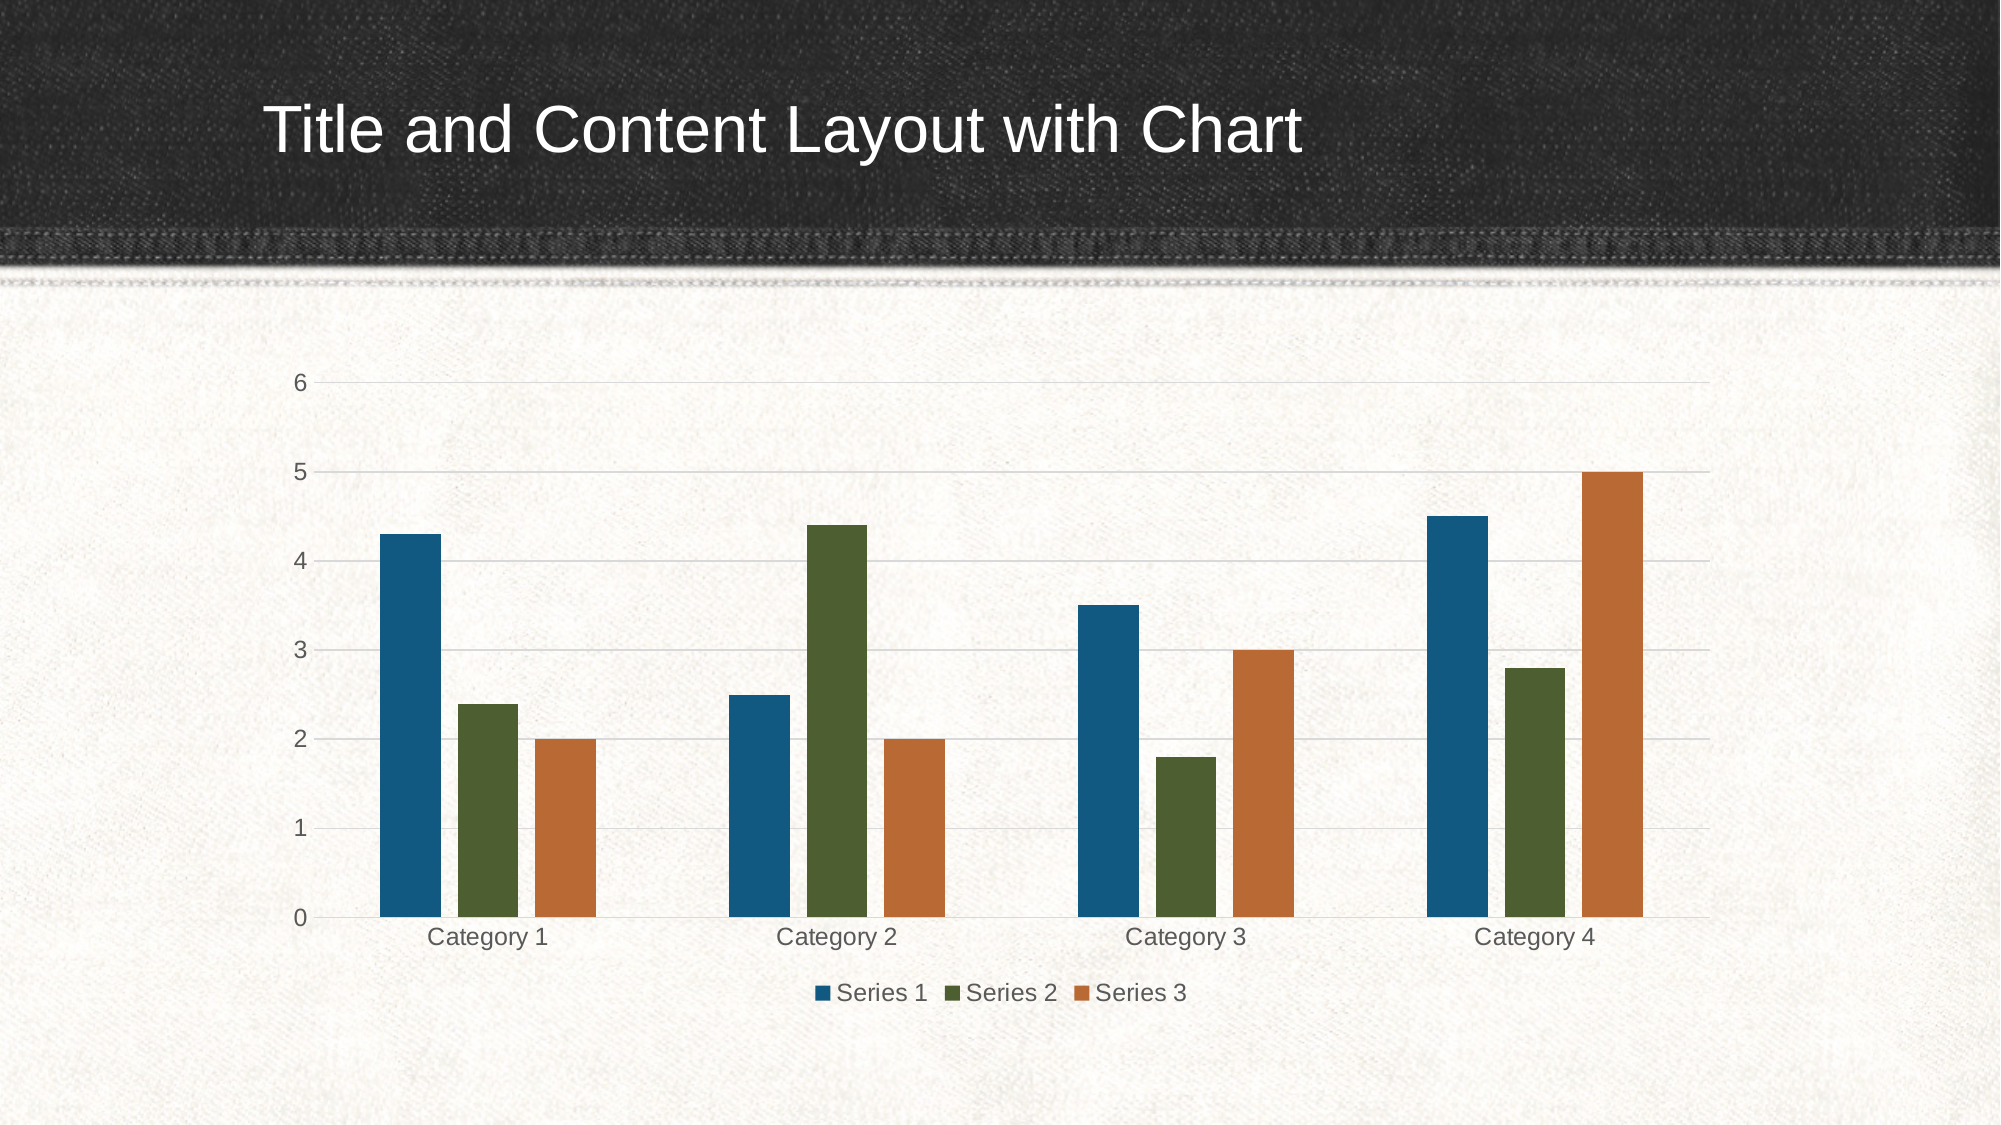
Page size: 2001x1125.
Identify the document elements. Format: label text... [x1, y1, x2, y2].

chart [264, 356, 1740, 1013]
title Title and Content Layout with Chart [262, 48, 1738, 214]
picture [0, 0, 2000, 1125]
